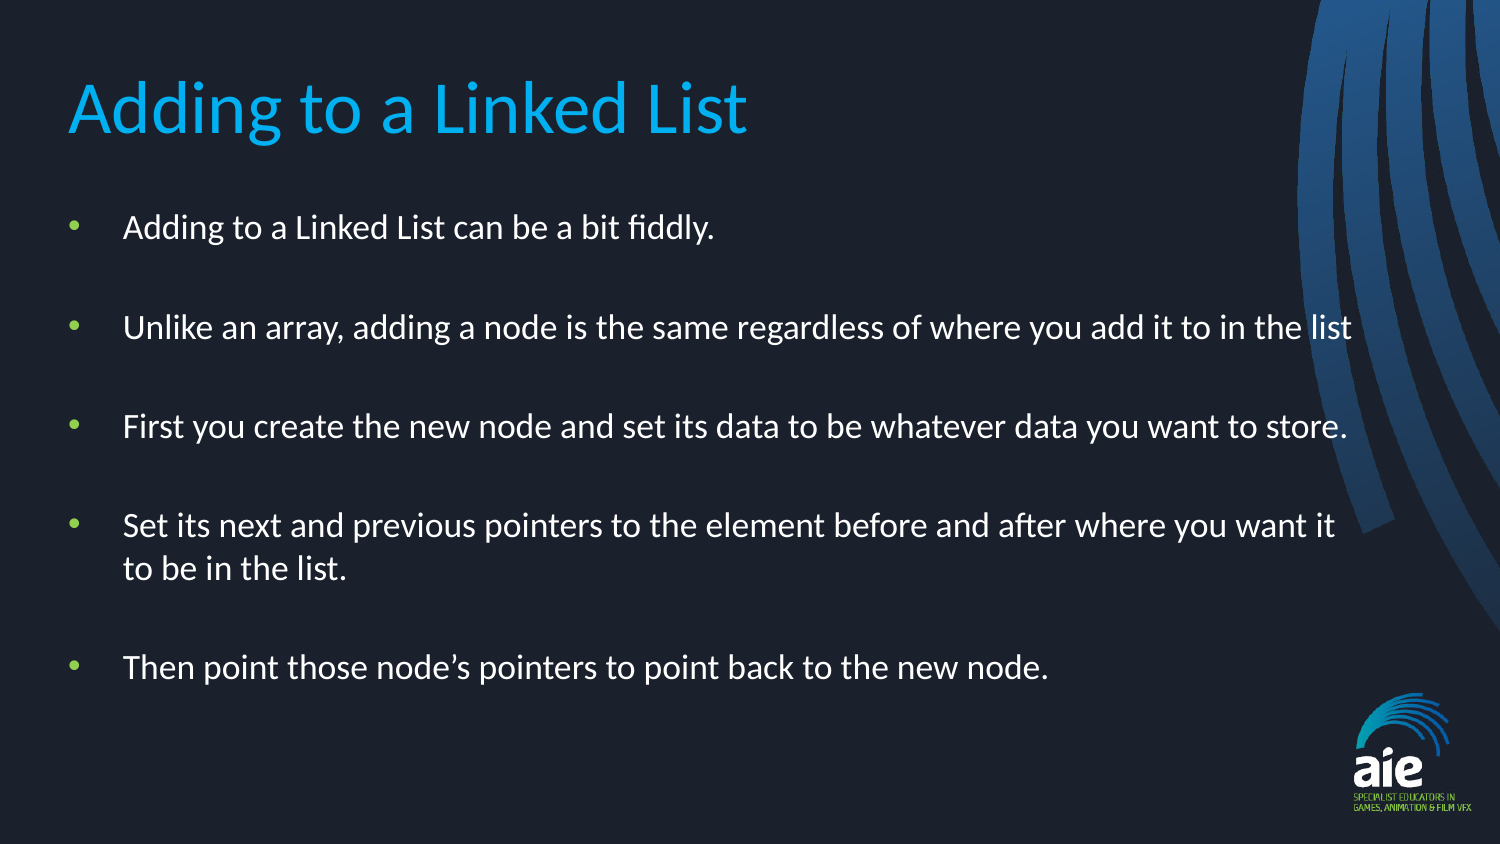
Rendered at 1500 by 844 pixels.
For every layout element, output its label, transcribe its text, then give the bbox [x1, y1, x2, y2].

title Adding to a Linked List [53, 33, 1425, 175]
picture [0, 0, 1500, 844]
list Adding to a Linked List can be a bit fiddly. Unlike an array, adding a node is the same regardless of where you add it to in the list First you create the new node and set its data to be whatever data you want to store. Set its next and previous pointers to the element before and after where you want it to be in the list. Then point those node’s pointers to point back to the new node. [53, 196, 1376, 754]
